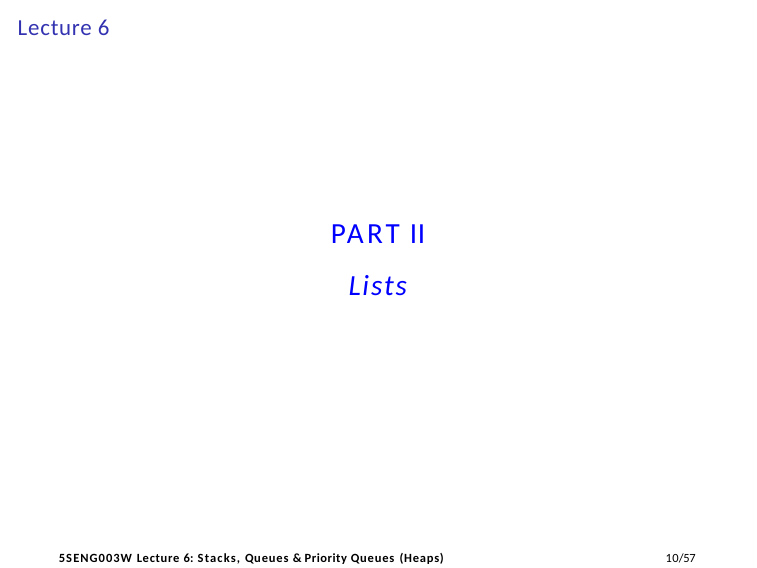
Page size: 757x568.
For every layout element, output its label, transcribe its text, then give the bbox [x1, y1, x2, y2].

title Lecture 6 [15, 10, 115, 107]
text_box PART II Lists [325, 195, 431, 302]
slide_number 11/57 [661, 548, 699, 568]
footer 5SENG003W Lecture 6: Stacks, Queues & Priority Queues (Heaps) [56, 548, 454, 568]
